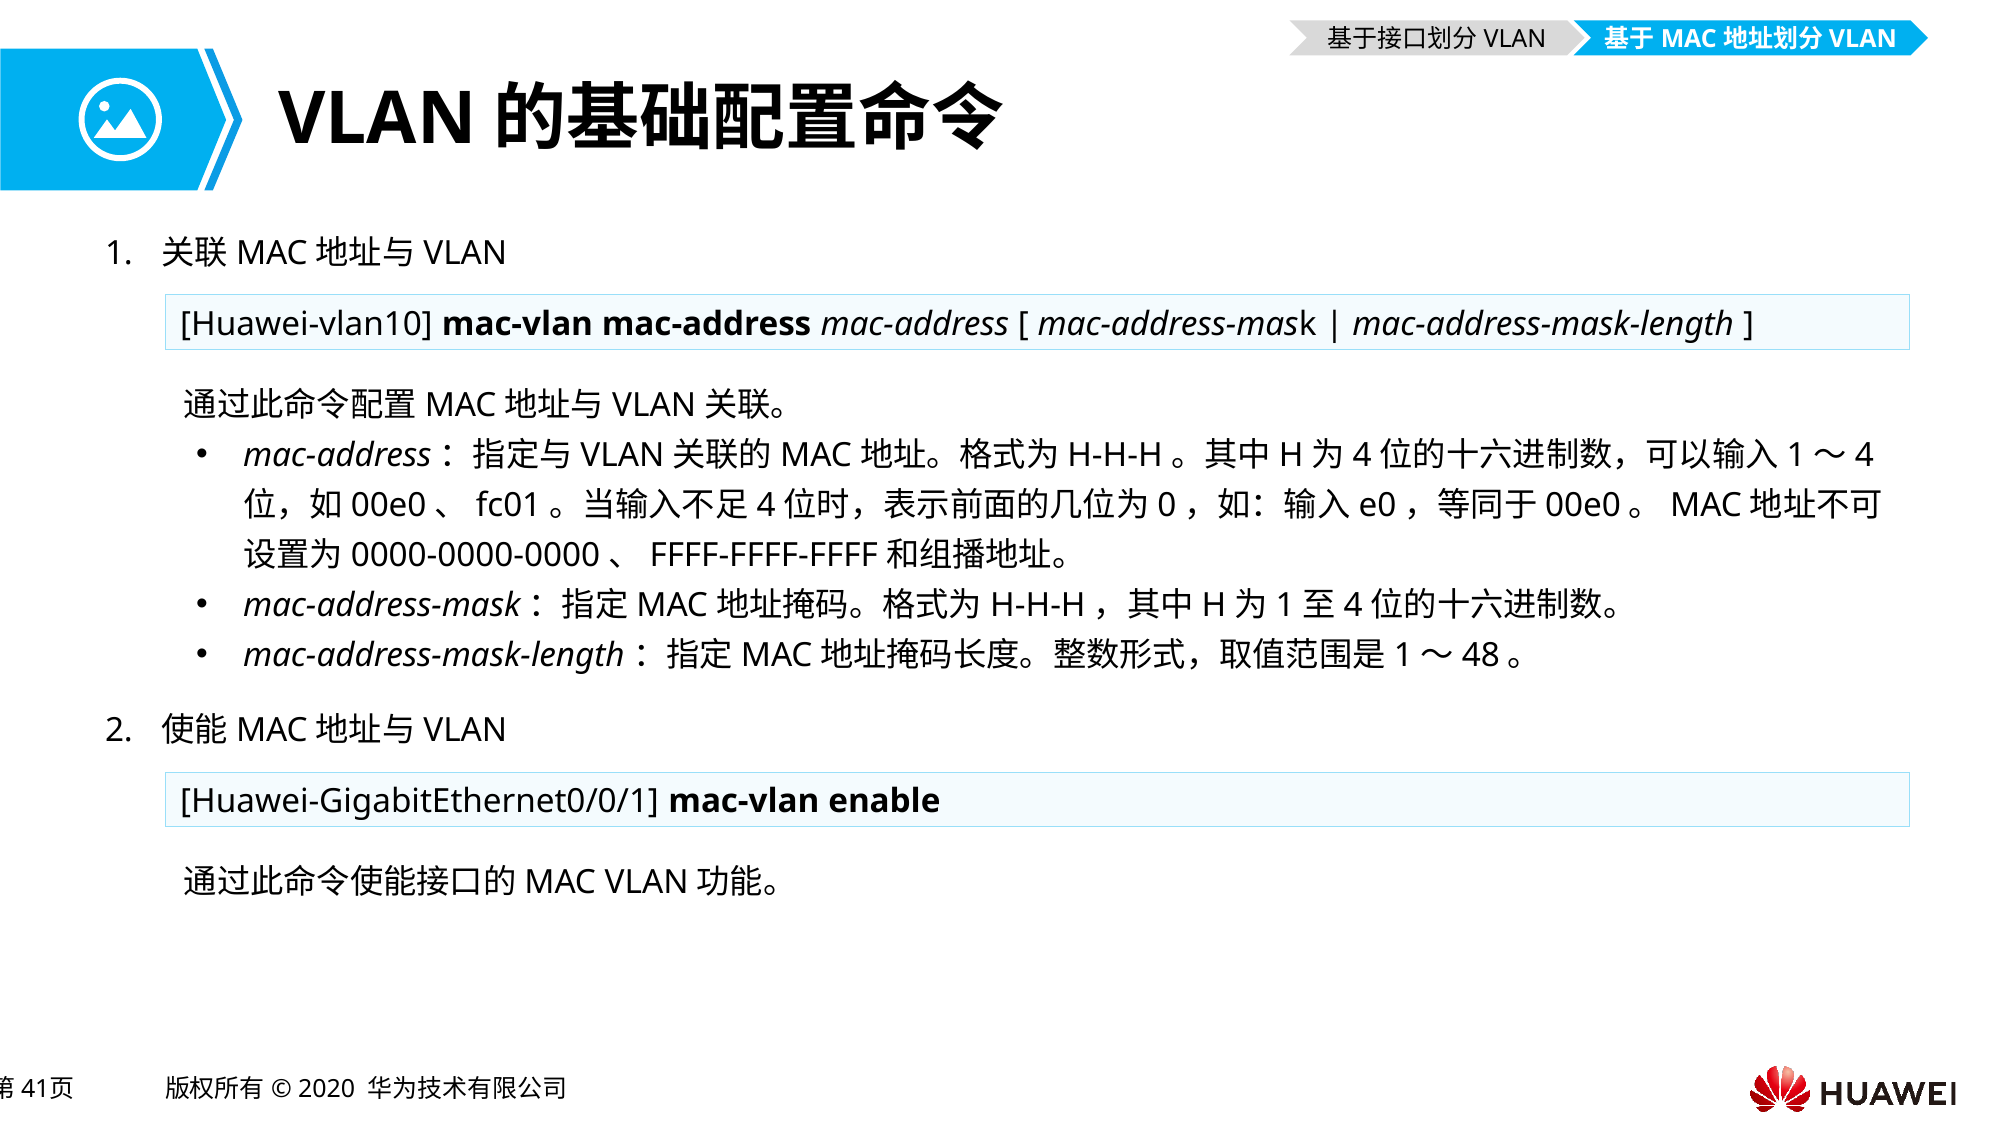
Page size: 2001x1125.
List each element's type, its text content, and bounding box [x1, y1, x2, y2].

text_box 基于接口划分VLAN [1289, 20, 1585, 56]
picture [1750, 1066, 1956, 1112]
text_box 通过此命令使能接口的MAC VLAN功能。 [169, 842, 1910, 908]
text_box 基于MAC地址划分VLAN [1573, 20, 1929, 56]
title VLAN的基础配置命令 [261, 67, 1874, 173]
text_box 关联MAC地址与VLAN [90, 223, 1910, 279]
text_box 使能MAC地址与VLAN [90, 701, 1910, 756]
text_box [Huawei-GigabitEthernet0/0/1] mac-vlan enable [165, 772, 1910, 827]
text_box 通过此命令配置MAC地址与VLAN关联。 mac-address：指定与VLAN关联的MAC地址。格式为H-H-H。其中H为4位的十六进制数，可以输入1～4位，如00e0、fc01。当输入不足4位时，表示前面的几位为0，如：输入e0，等同于00e0。MAC地址不可设置为0000-0000-0000、FFFF-FFFF-FFFF和组播地址。 mac-address-mask：指定MAC地址掩码。格式为H-H-H，其中H为1至4位的十六进制数。 mac-address-mask-length：指定MAC地址掩码长度。整数形式，取值范围是1～48。 [169, 365, 1910, 681]
text_box [Huawei-vlan10] mac-vlan mac-address mac-address [ mac-address-mask | mac-address-mask-length ] [165, 294, 1910, 350]
